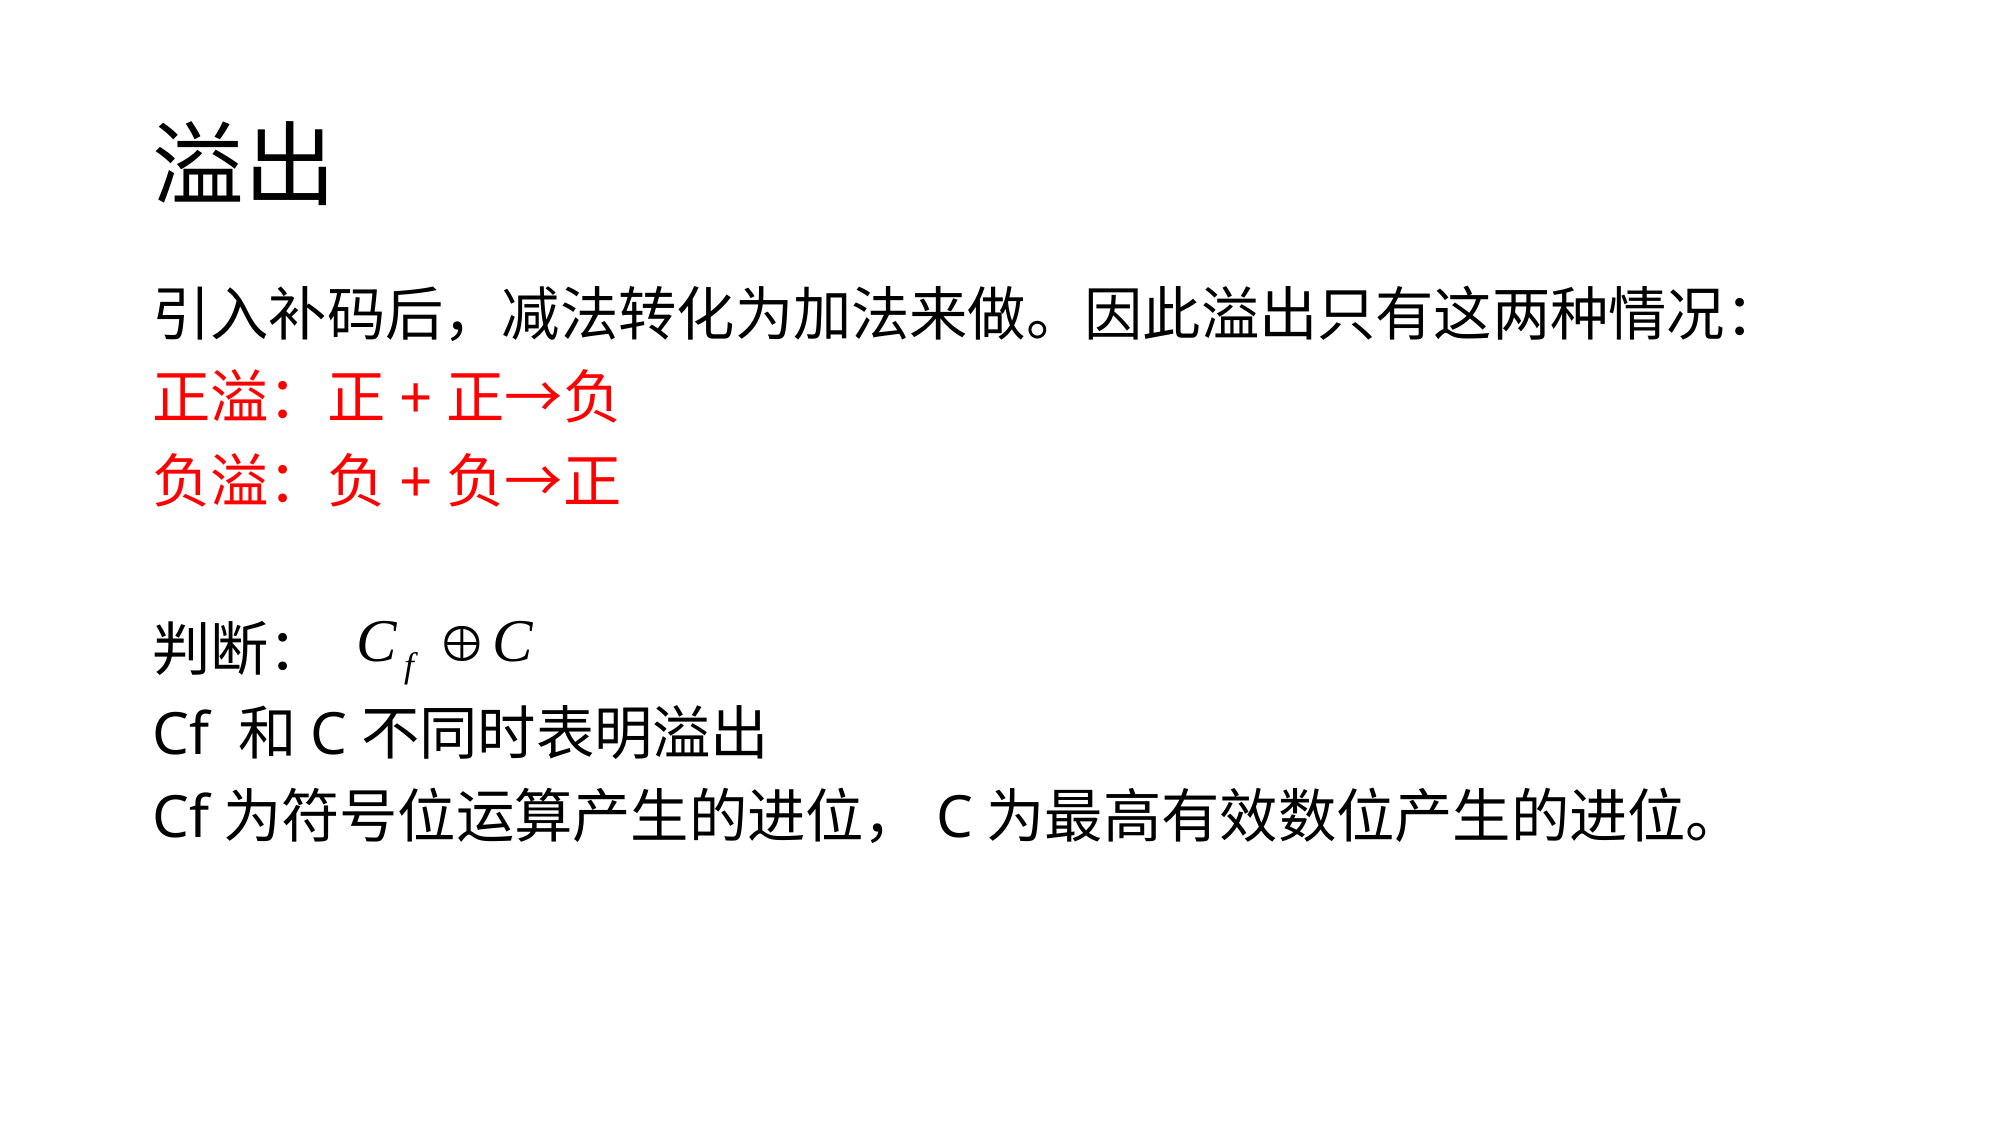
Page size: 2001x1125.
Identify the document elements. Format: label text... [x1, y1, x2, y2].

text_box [348, 601, 546, 698]
list 引入补码后，减法转化为加法来做。因此溢出只有这两种情况： 正溢：正+正→负 负溢：负+负→正 判断： Cf 和C不同时表明溢出 Cf为符号位运算产生的进位，C为最高有效数位产生的进位。 [137, 277, 1863, 890]
title 溢出 [137, 59, 1863, 277]
